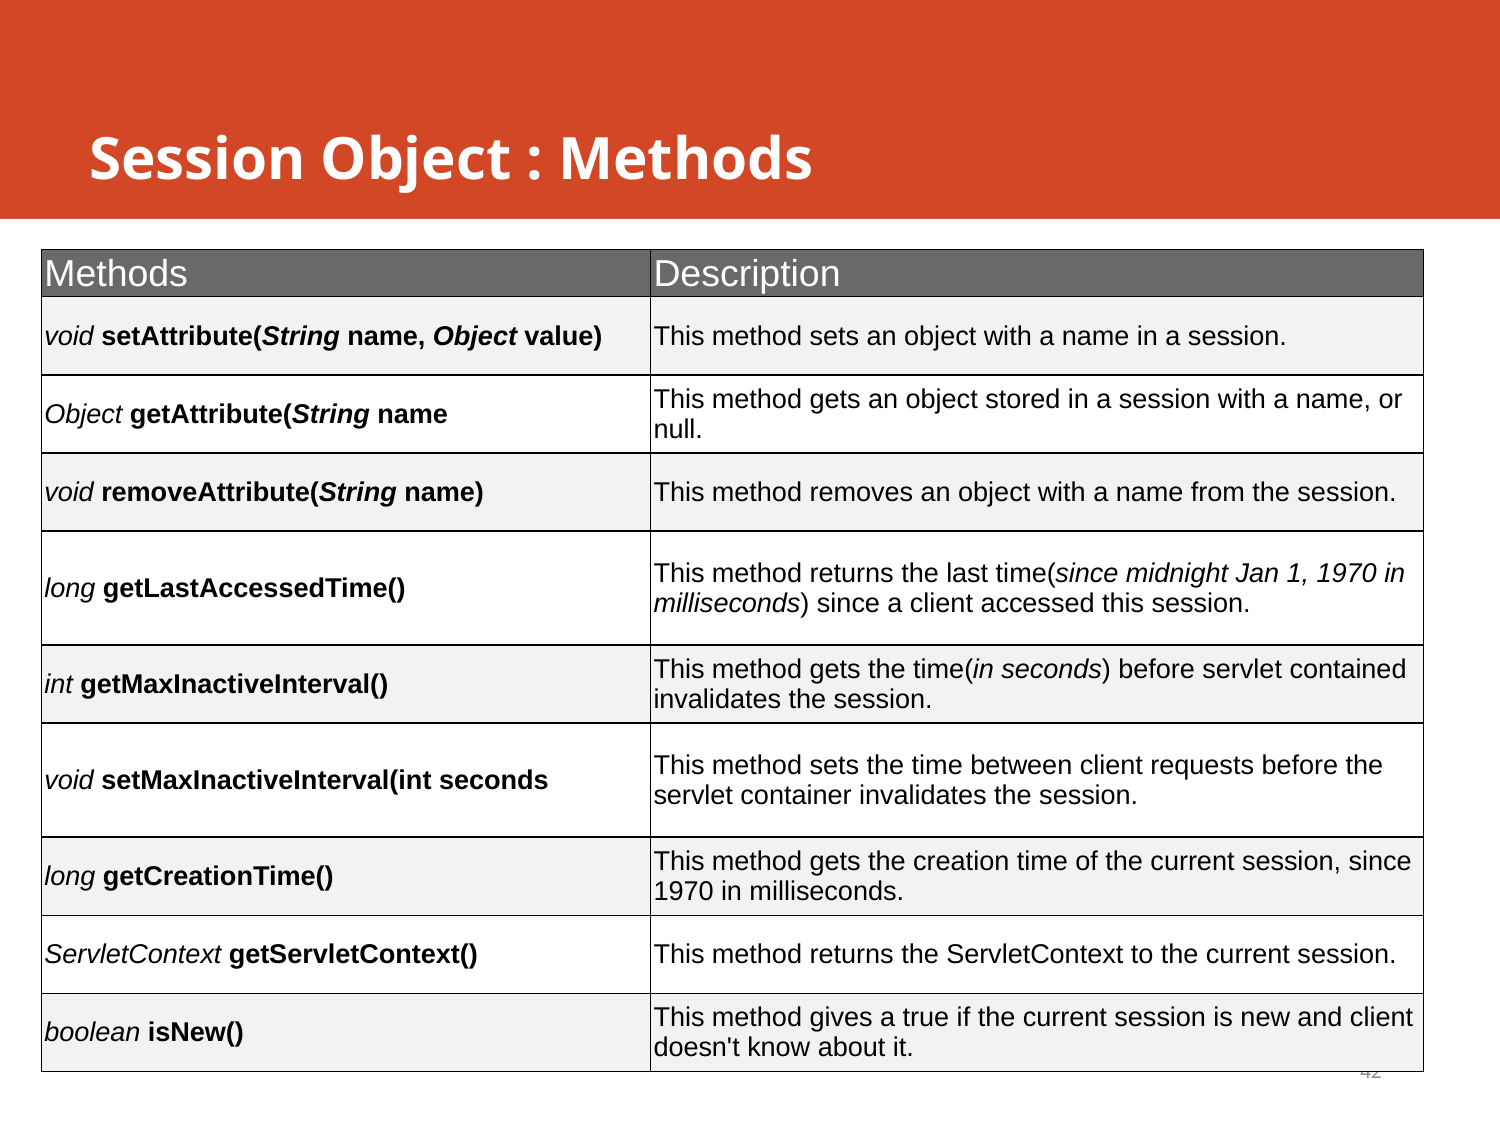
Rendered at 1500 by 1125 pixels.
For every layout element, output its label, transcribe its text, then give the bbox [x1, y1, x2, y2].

table_cell void setMaxInactiveInterval(int seconds [42, 724, 650, 836]
table_cell long getLastAccessedTime() [42, 532, 650, 644]
table_header Description [651, 250, 1423, 296]
table_cell ServletContext getServletContext() [42, 916, 650, 993]
slide_number 42 [993, 1072, 1397, 1103]
title Session Object : Methods [74, 0, 1397, 199]
table_cell void removeAttribute(String name) [42, 454, 650, 530]
table_cell void setAttribute(String name, Object value) [42, 297, 650, 374]
table_cell long getCreationTime() [42, 838, 650, 915]
table_cell This method gets an object stored in a session with a name, or null. [651, 376, 1423, 452]
table_header Methods [42, 250, 650, 296]
table_cell boolean isNew() [42, 994, 650, 1071]
table_cell int getMaxInactiveInterval() [42, 646, 650, 722]
table_cell This method sets an object with a name in a session. [651, 297, 1423, 374]
table_cell This method removes an object with a name from the session. [651, 454, 1423, 530]
table_cell This method sets the time between client requests before the servlet container invalidates the session. [651, 724, 1423, 836]
table_cell Object getAttribute(String name [42, 376, 650, 452]
table_cell This method gets the creation time of the current session, since 1970 in milliseconds. [651, 838, 1423, 915]
table_cell This method returns the last time(since midnight Jan 1, 1970 in milliseconds) since a client accessed this session. [651, 532, 1423, 644]
table_cell This method returns the ServletContext to the current session. [651, 916, 1423, 993]
table_cell This method gets the time(in seconds) before servlet contained invalidates the session. [651, 646, 1423, 722]
table_cell This method gives a true if the current session is new and client doesn't know about it. [651, 994, 1423, 1071]
